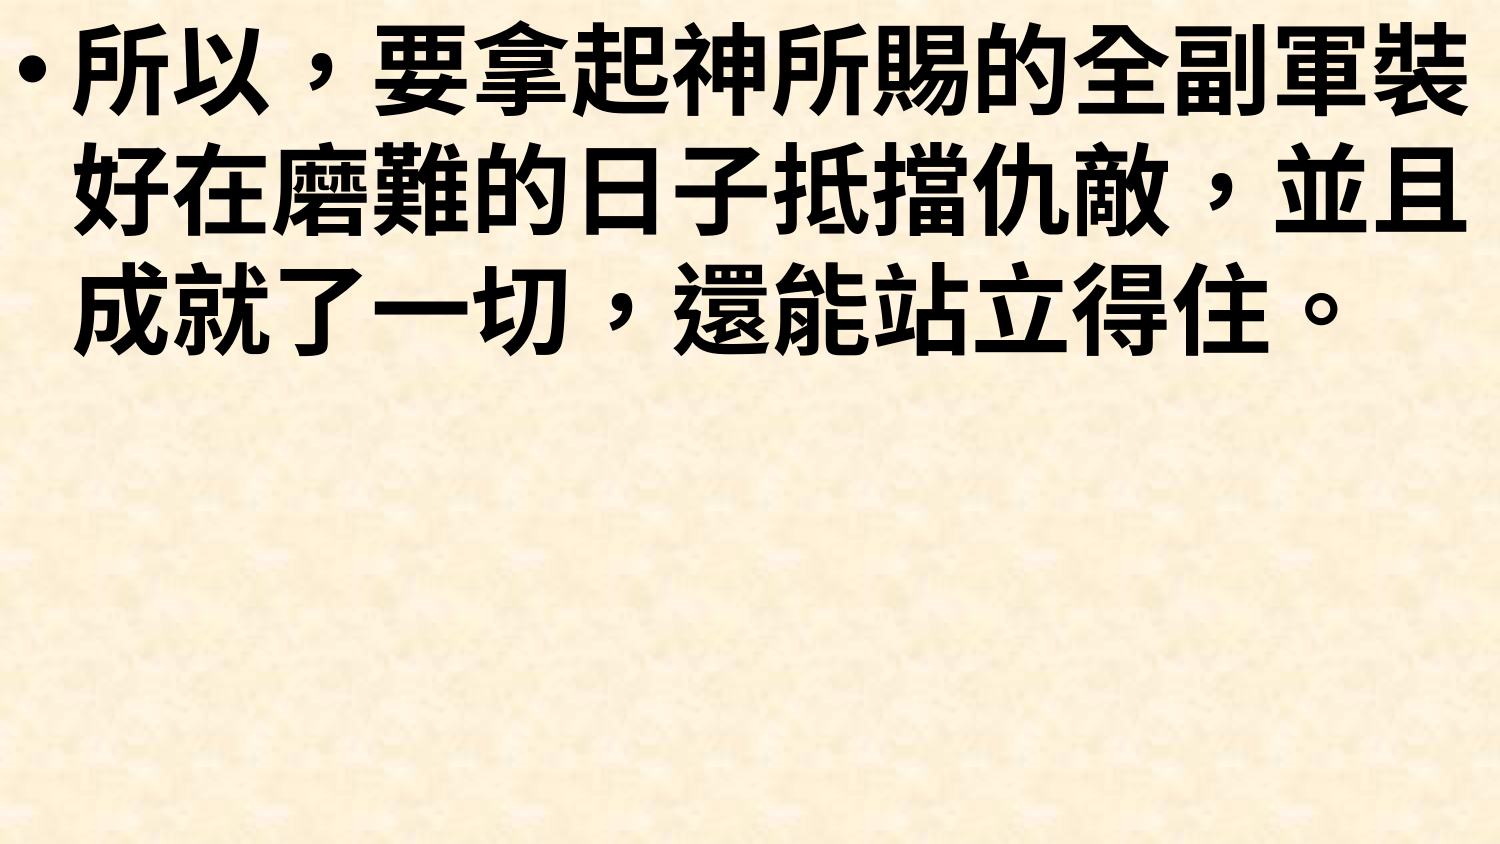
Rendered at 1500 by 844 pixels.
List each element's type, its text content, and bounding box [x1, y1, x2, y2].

list 所以，要拿起神所賜的全副軍裝，好在磨難的日子抵擋仇敵，並且成就了一切，還能站立得住。 [0, 0, 1500, 844]
